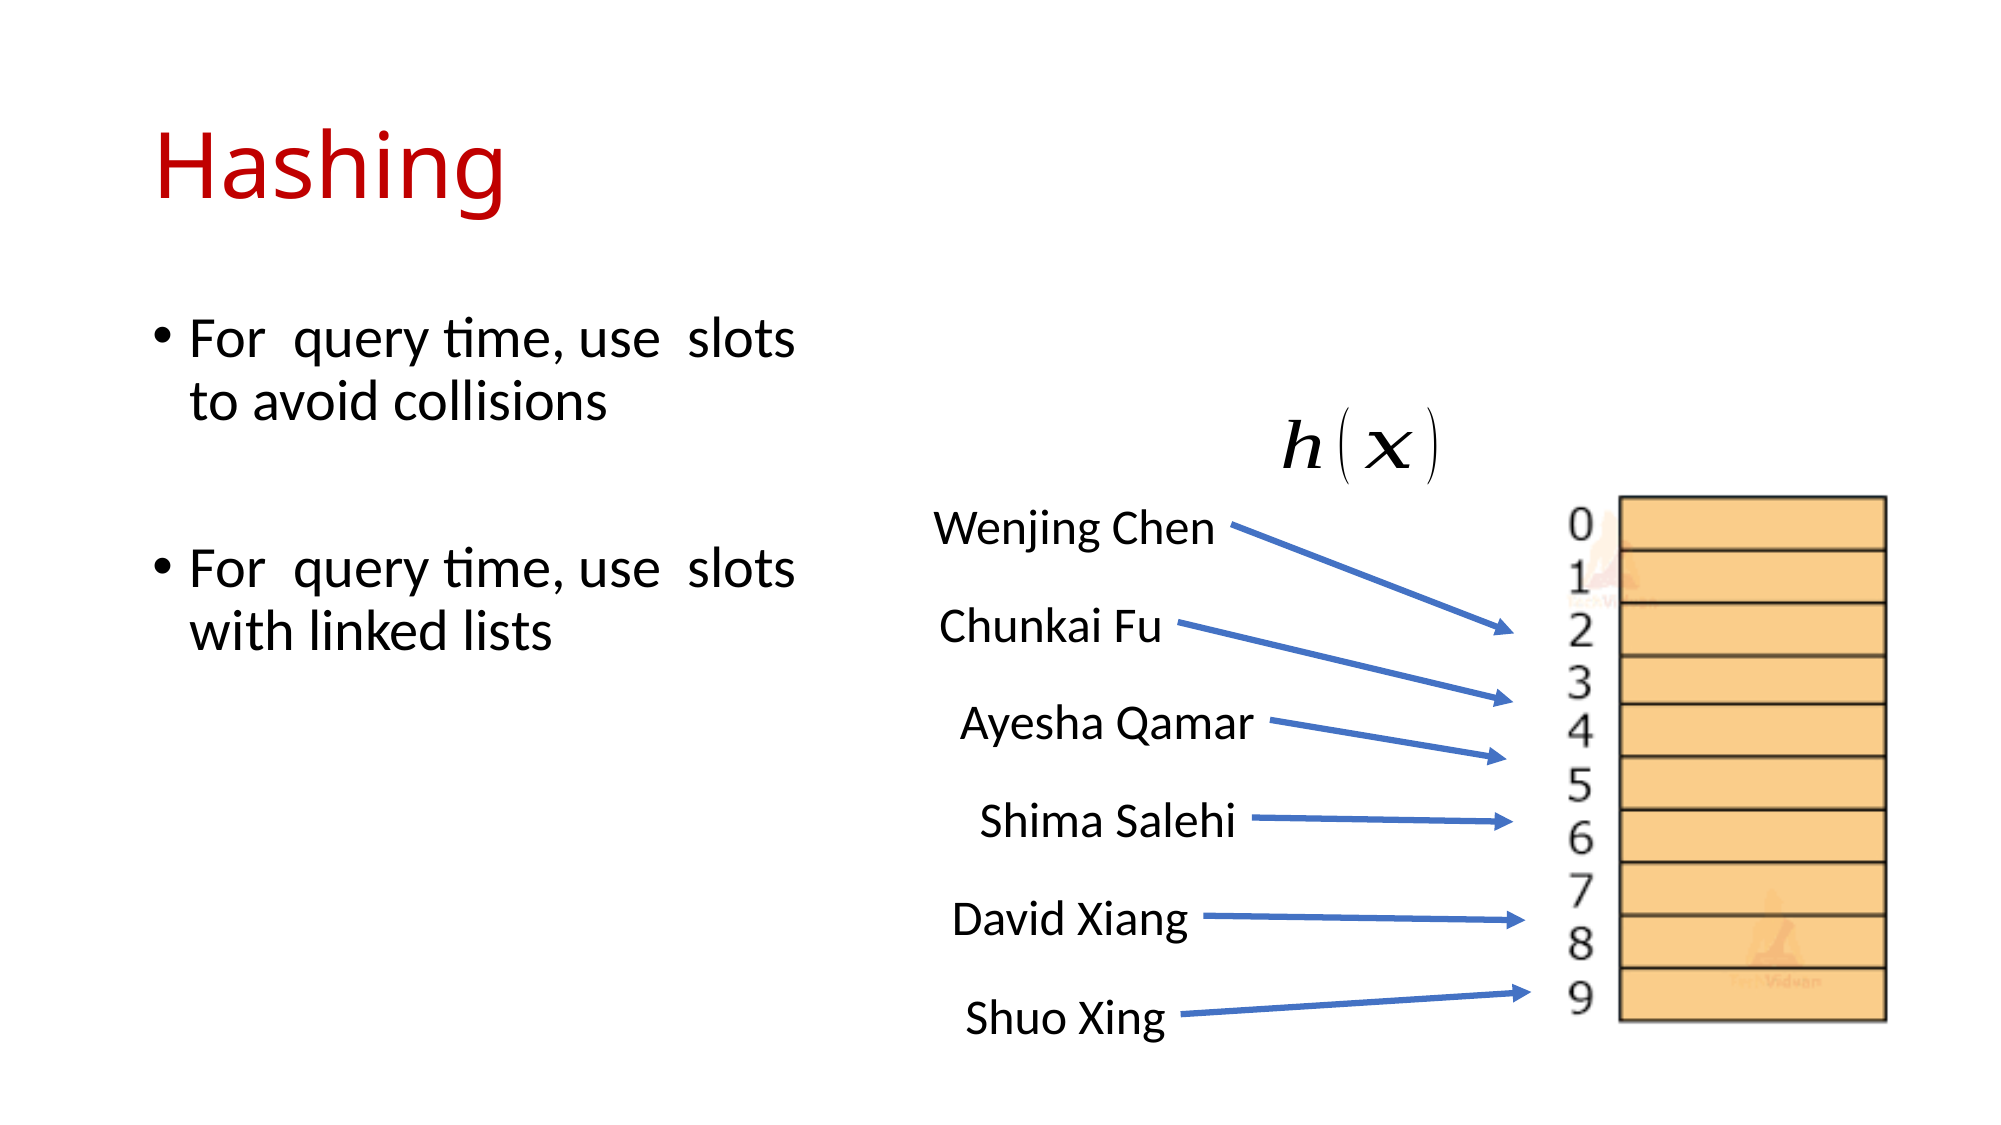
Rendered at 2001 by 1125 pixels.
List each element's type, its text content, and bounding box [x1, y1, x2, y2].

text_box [1204, 916, 1526, 921]
text_box David Xiang [937, 878, 1204, 954]
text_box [1178, 622, 1514, 703]
picture [1506, 442, 1947, 1076]
title Hashing [137, 59, 1863, 278]
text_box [1232, 524, 1515, 634]
text_box Wenjing Chen [918, 486, 1232, 562]
text_box Ayesha Qamar [944, 682, 1270, 758]
text_box [137, 532, 863, 836]
text_box Chunkai Fu [924, 584, 1178, 660]
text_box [1271, 720, 1507, 760]
text_box Shima Salehi [964, 780, 1252, 855]
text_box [1253, 817, 1514, 822]
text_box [1181, 991, 1532, 1015]
text_box Shuo Xing [950, 976, 1181, 1052]
